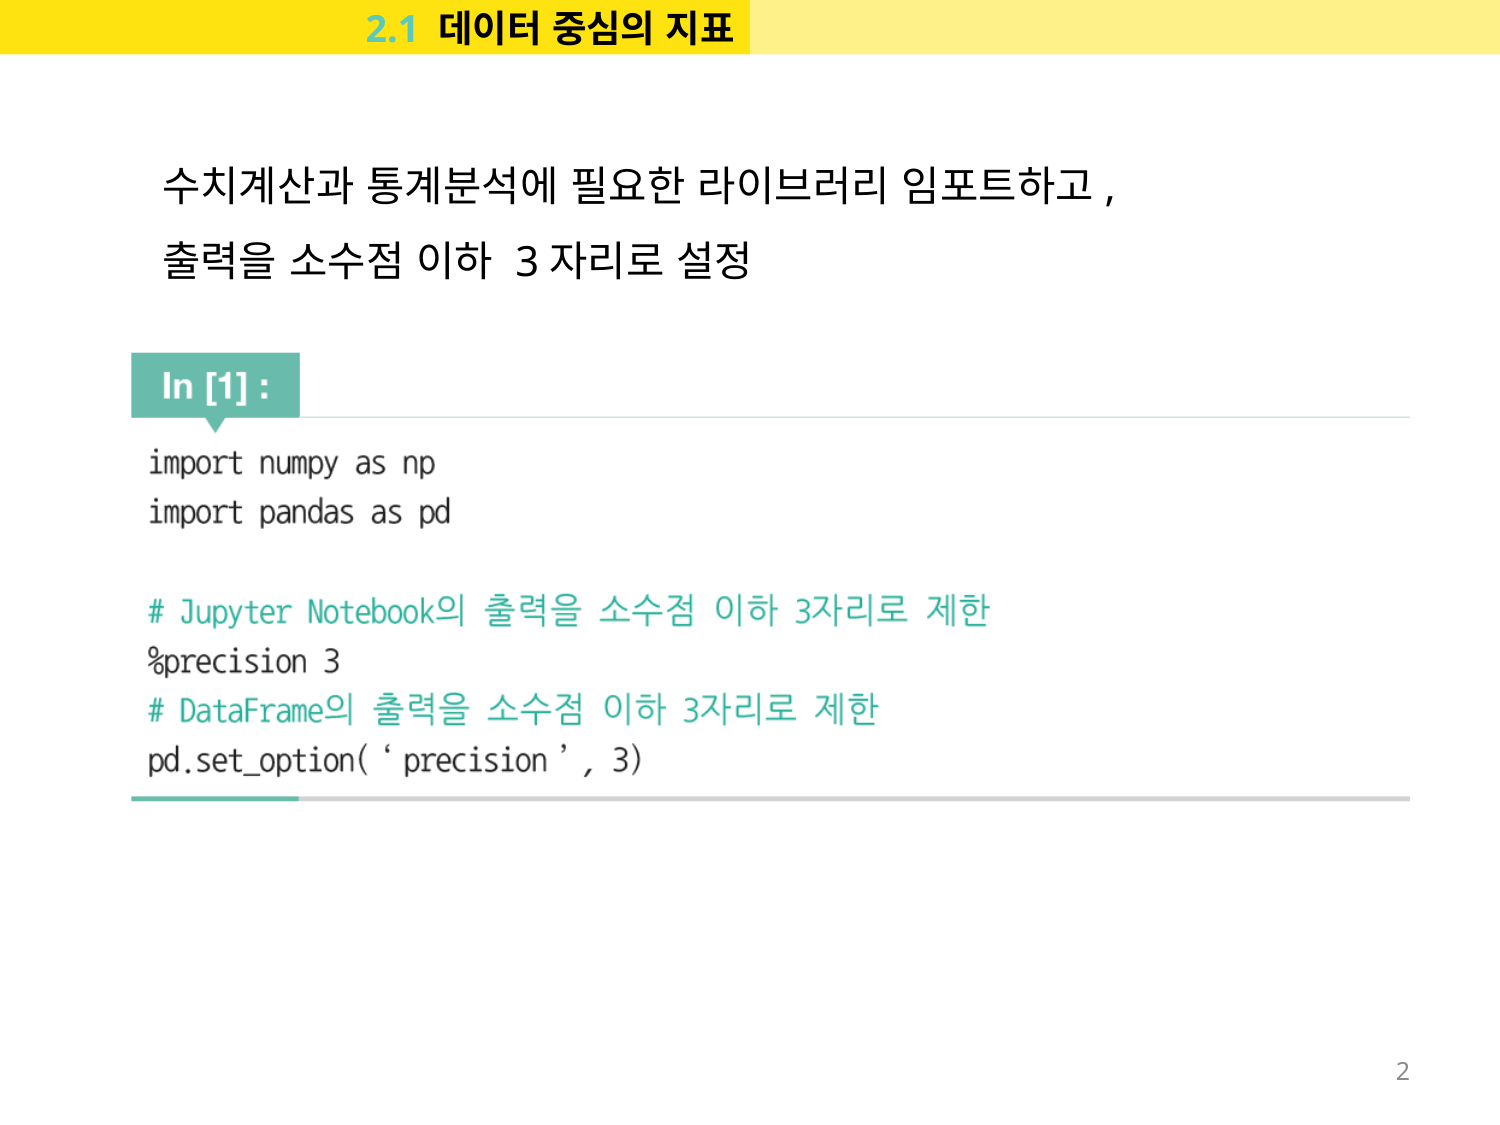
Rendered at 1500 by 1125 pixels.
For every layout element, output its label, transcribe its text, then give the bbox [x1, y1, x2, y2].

text_box 수치계산과 통계분석에 필요한 라이브러리 임포트하고, 출력을 소수점 이하 3자리로 설정 [147, 127, 1131, 293]
slide_number 2 [1074, 1042, 1425, 1103]
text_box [0, 0, 1500, 55]
picture [123, 348, 1410, 823]
